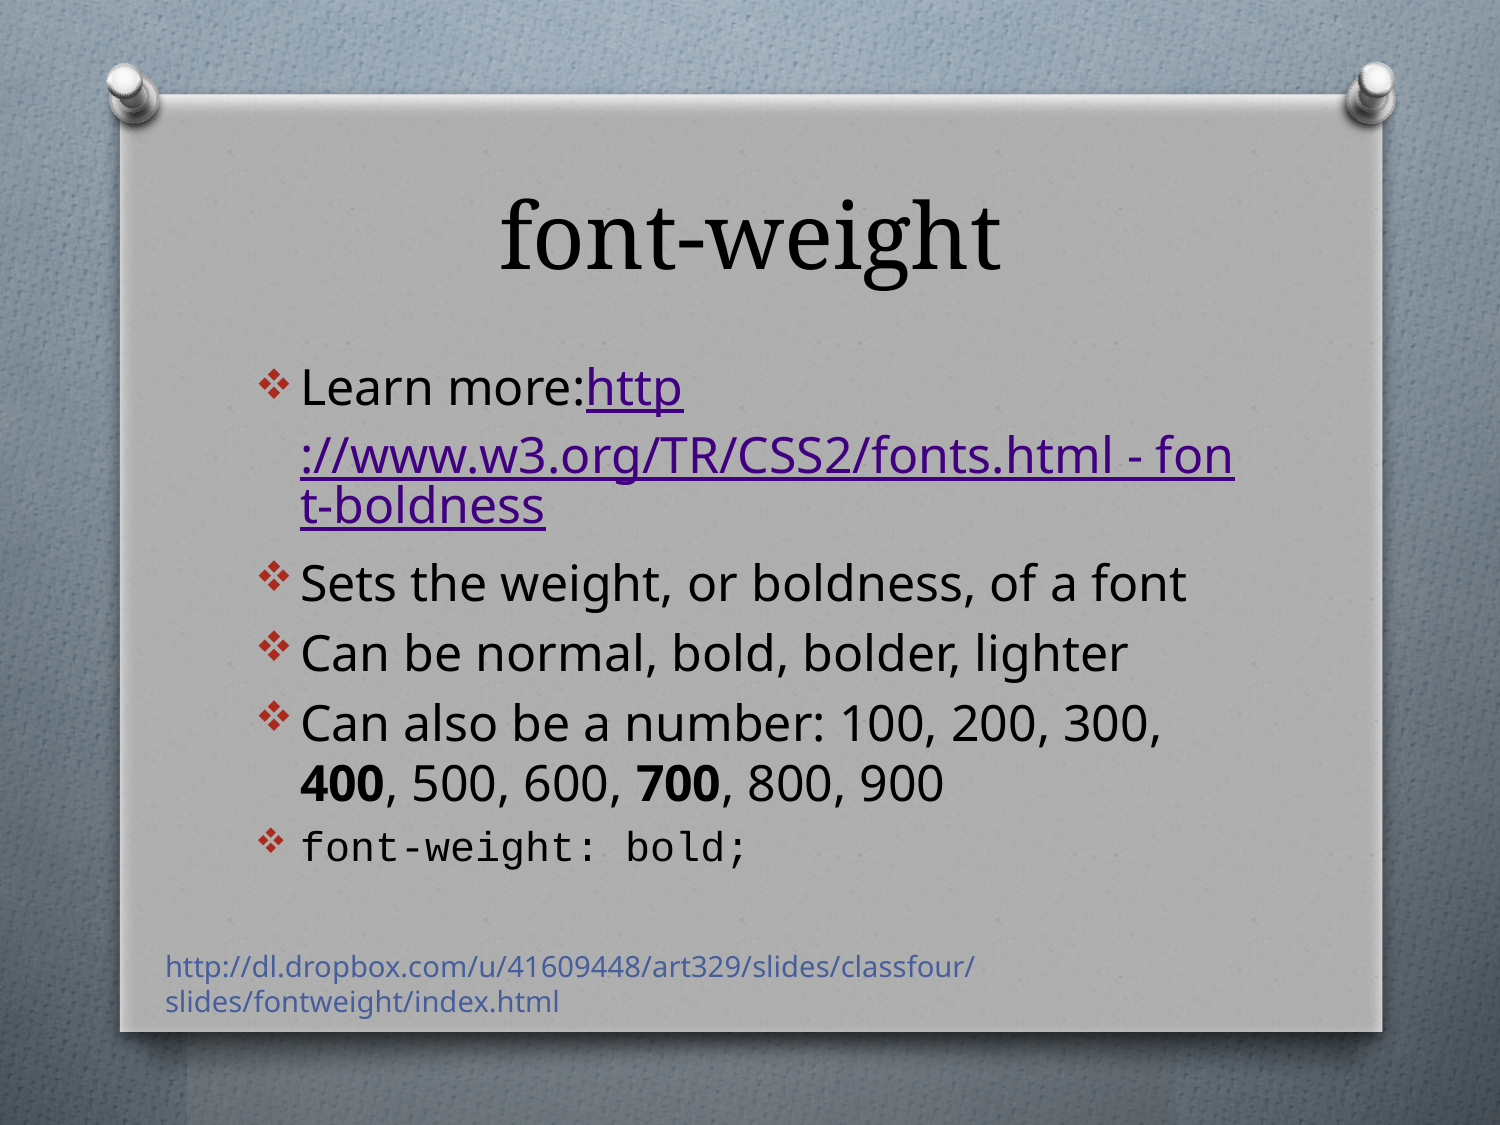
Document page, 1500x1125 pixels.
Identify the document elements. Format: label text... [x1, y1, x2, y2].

picture [75, 29, 198, 153]
list Learn more:http://www.w3.org/TR/CSS2/fonts.html - font-boldness Sets the weight, or boldness, of a font Can be normal, bold, bolder, lighter Can also be a number: 100, 200, 300, 400, 500, 600, 700, 800, 900 font-weight: bold; [240, 347, 1257, 939]
picture [1317, 35, 1439, 156]
title font-weight [179, 134, 1323, 332]
footer http://dl.dropbox.com/u/41609448/art329/slides/classfour/slides/fontweight/index.html [150, 952, 1059, 1013]
